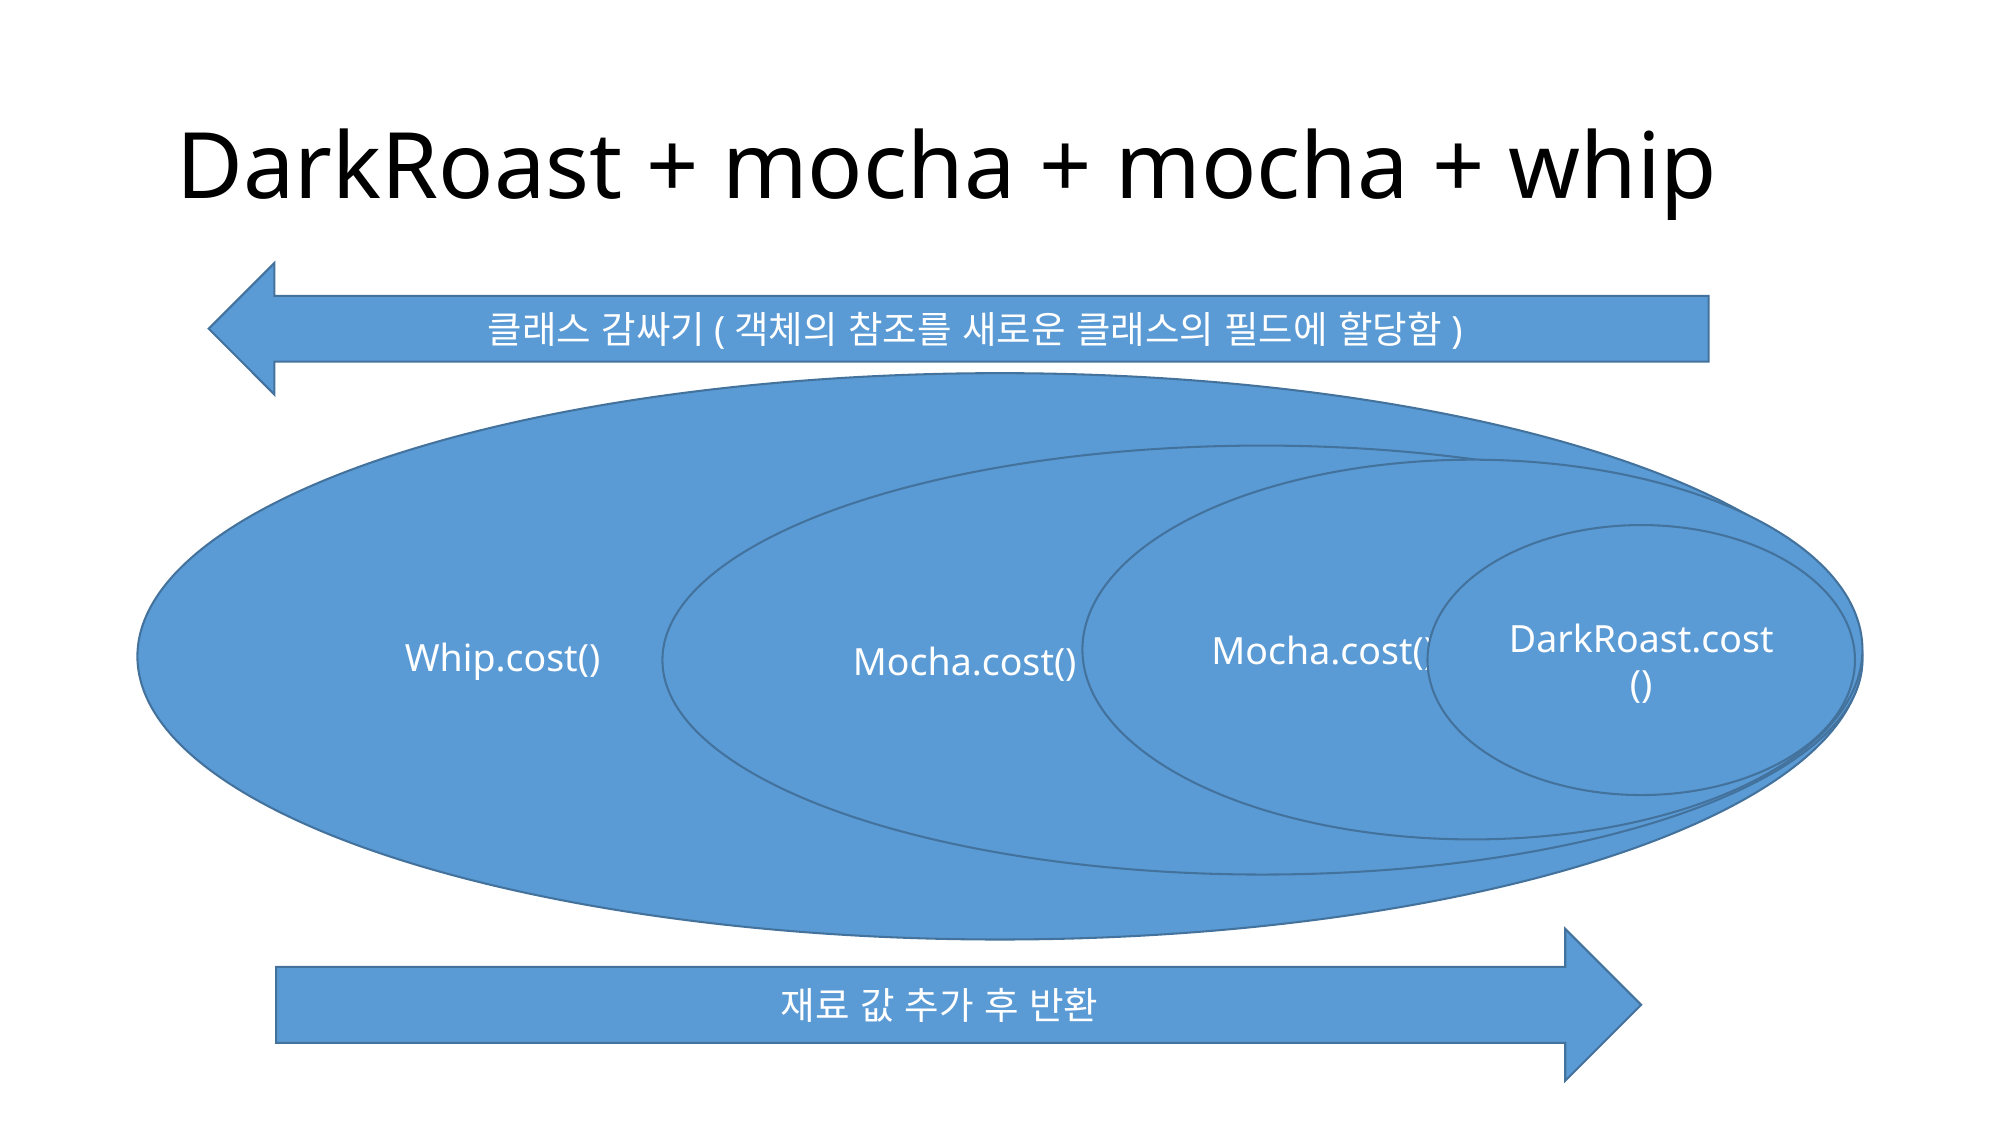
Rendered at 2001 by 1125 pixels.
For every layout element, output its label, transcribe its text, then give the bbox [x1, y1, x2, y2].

text_box Mocha.cost() [661, 444, 1864, 876]
text_box 재료 값 추가 후 반환 [275, 926, 1643, 1084]
text_box Mocha.cost() [1081, 458, 1864, 841]
title DarkRoast + mocha + mocha + whip [137, 59, 1863, 278]
text_box DarkRoast.cost() [1426, 524, 1857, 797]
text_box Whip.cost() [136, 372, 1848, 941]
text_box 클래스 감싸기(객체의 참조를 새로운 클래스의 필드에 할당함) [207, 260, 1710, 397]
